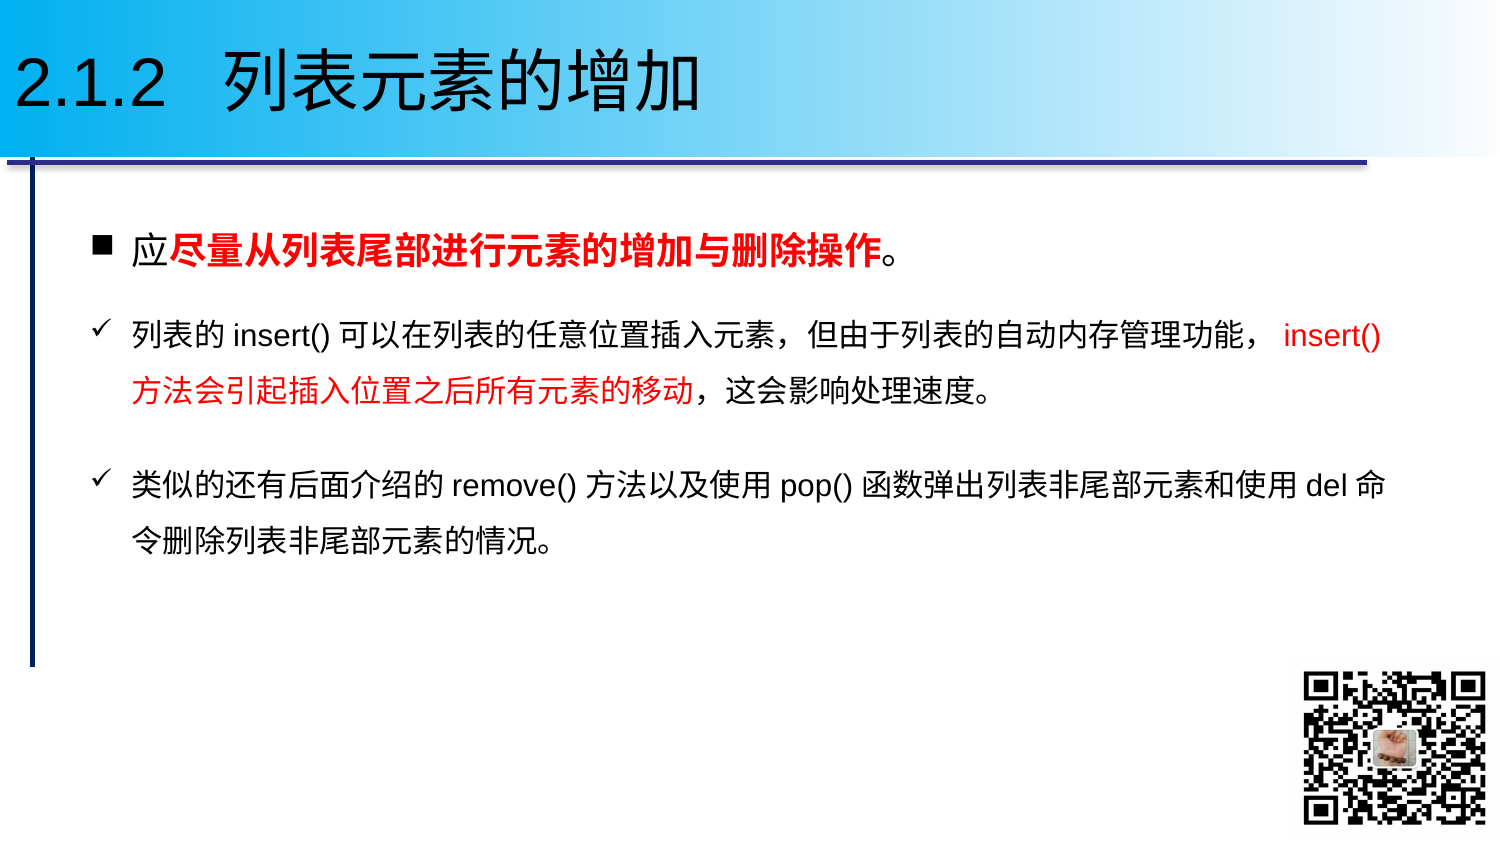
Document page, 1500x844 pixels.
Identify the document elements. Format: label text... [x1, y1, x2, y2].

title 2.1.2 列表元素的增加 [0, 0, 1497, 158]
list 应尽量从列表尾部进行元素的增加与删除操作。 列表的insert()可以在列表的任意位置插入元素，但由于列表的自动内存管理功能，insert()方法会引起插入位置之后所有元素的移动，这会影响处理速度。 类似的还有后面介绍的remove()方法以及使用pop()函数弹出列表非尾部元素和使用del命令删除列表非尾部元素的情况。 [74, 196, 1426, 755]
picture [1289, 659, 1500, 837]
